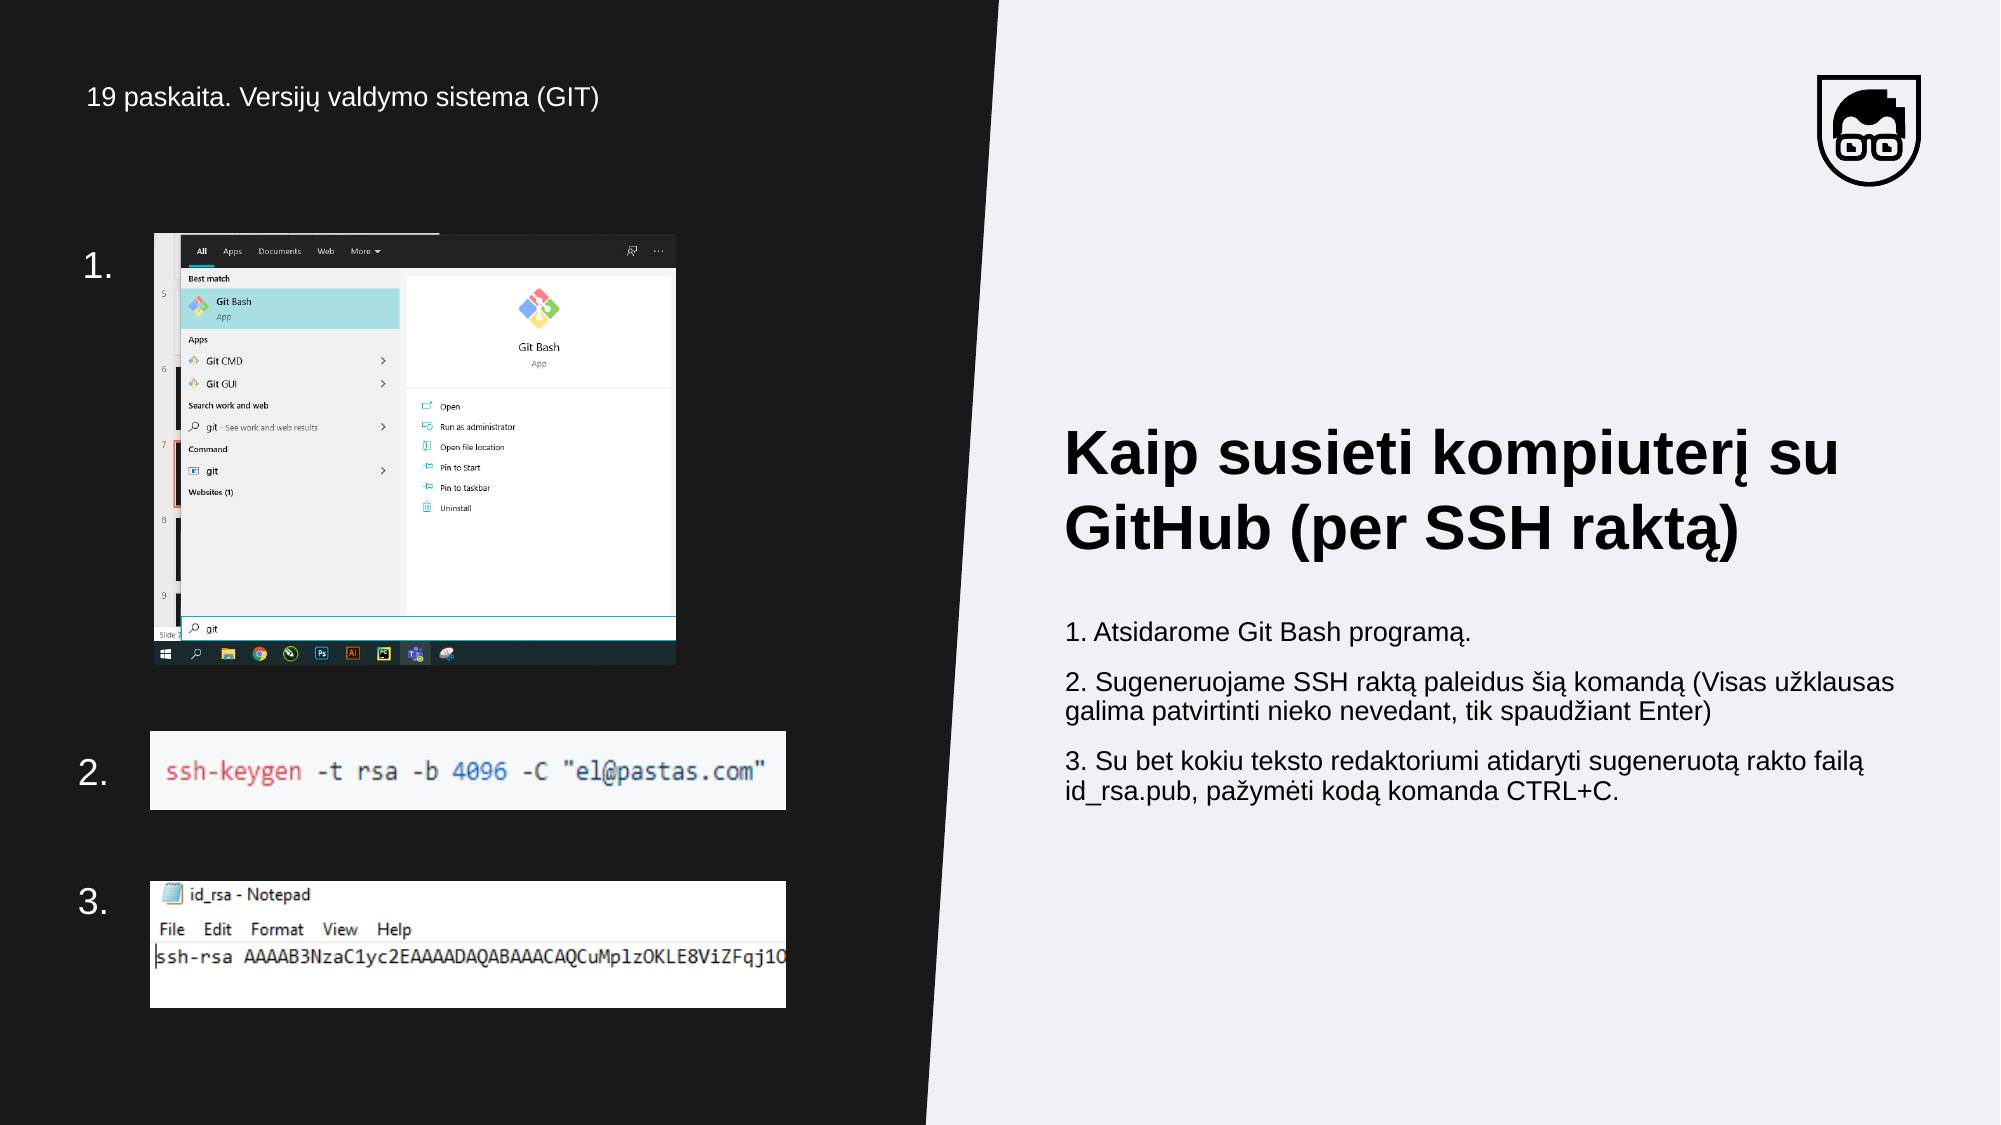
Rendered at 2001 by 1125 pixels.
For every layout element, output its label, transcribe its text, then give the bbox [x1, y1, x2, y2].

text_box 19 paskaita. Versijų valdymo sistema (GIT) [78, 75, 1000, 150]
picture [149, 731, 786, 811]
text_box 3. [62, 869, 134, 930]
text_box 1. [67, 233, 138, 294]
picture [154, 233, 677, 666]
text_box Kaip susieti kompiuterį su GitHub (per SSH raktą) [1057, 404, 1993, 574]
text_box 1. Atsidarome Git Bash programą. 2. Sugeneruojame SSH raktą paleidus šią komandą (Visas užklausas galima patvirtinti nieko nevedant, tik spaudžiant Enter) 3. Su bet kokiu teksto redaktoriumi atidaryti sugeneruotą rakto failą id_rsa.pub, pažymėti kodą komanda CTRL+C. [1057, 611, 1953, 1000]
text_box 2. [62, 740, 134, 801]
picture [149, 881, 786, 1008]
